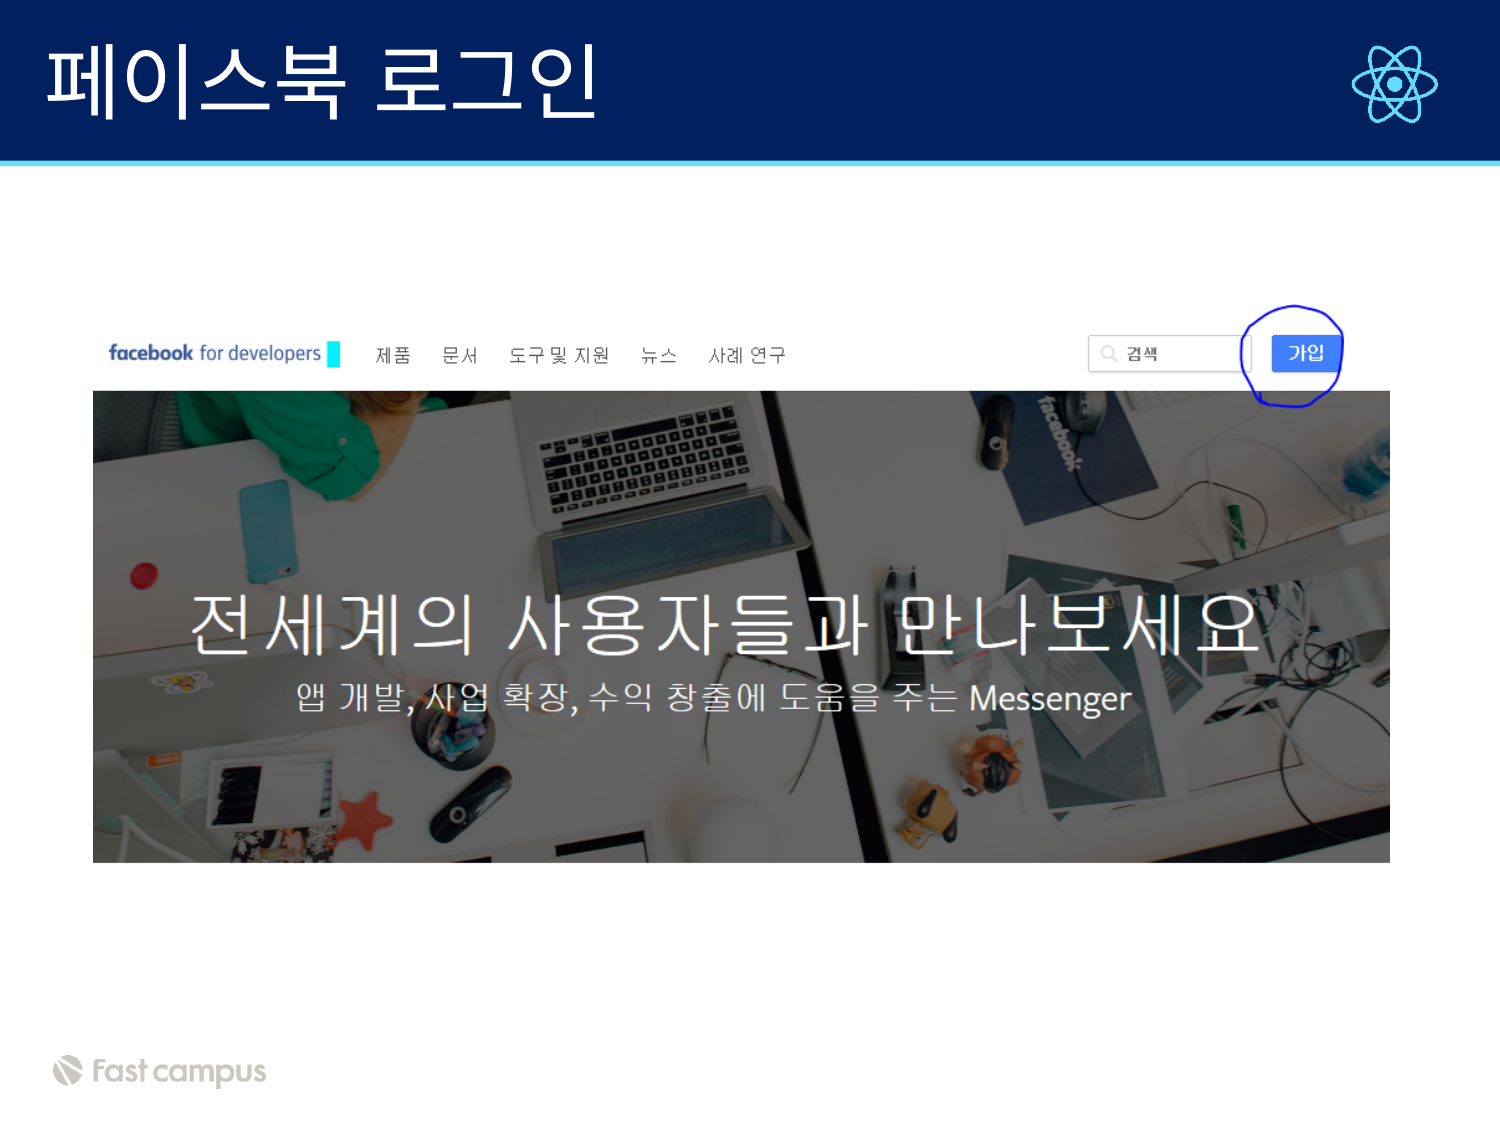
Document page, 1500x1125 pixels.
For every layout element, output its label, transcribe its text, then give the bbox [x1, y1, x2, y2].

picture [1380, 36, 1444, 135]
title 페이스북 로그인 [29, 0, 1380, 175]
picture [93, 304, 1390, 915]
